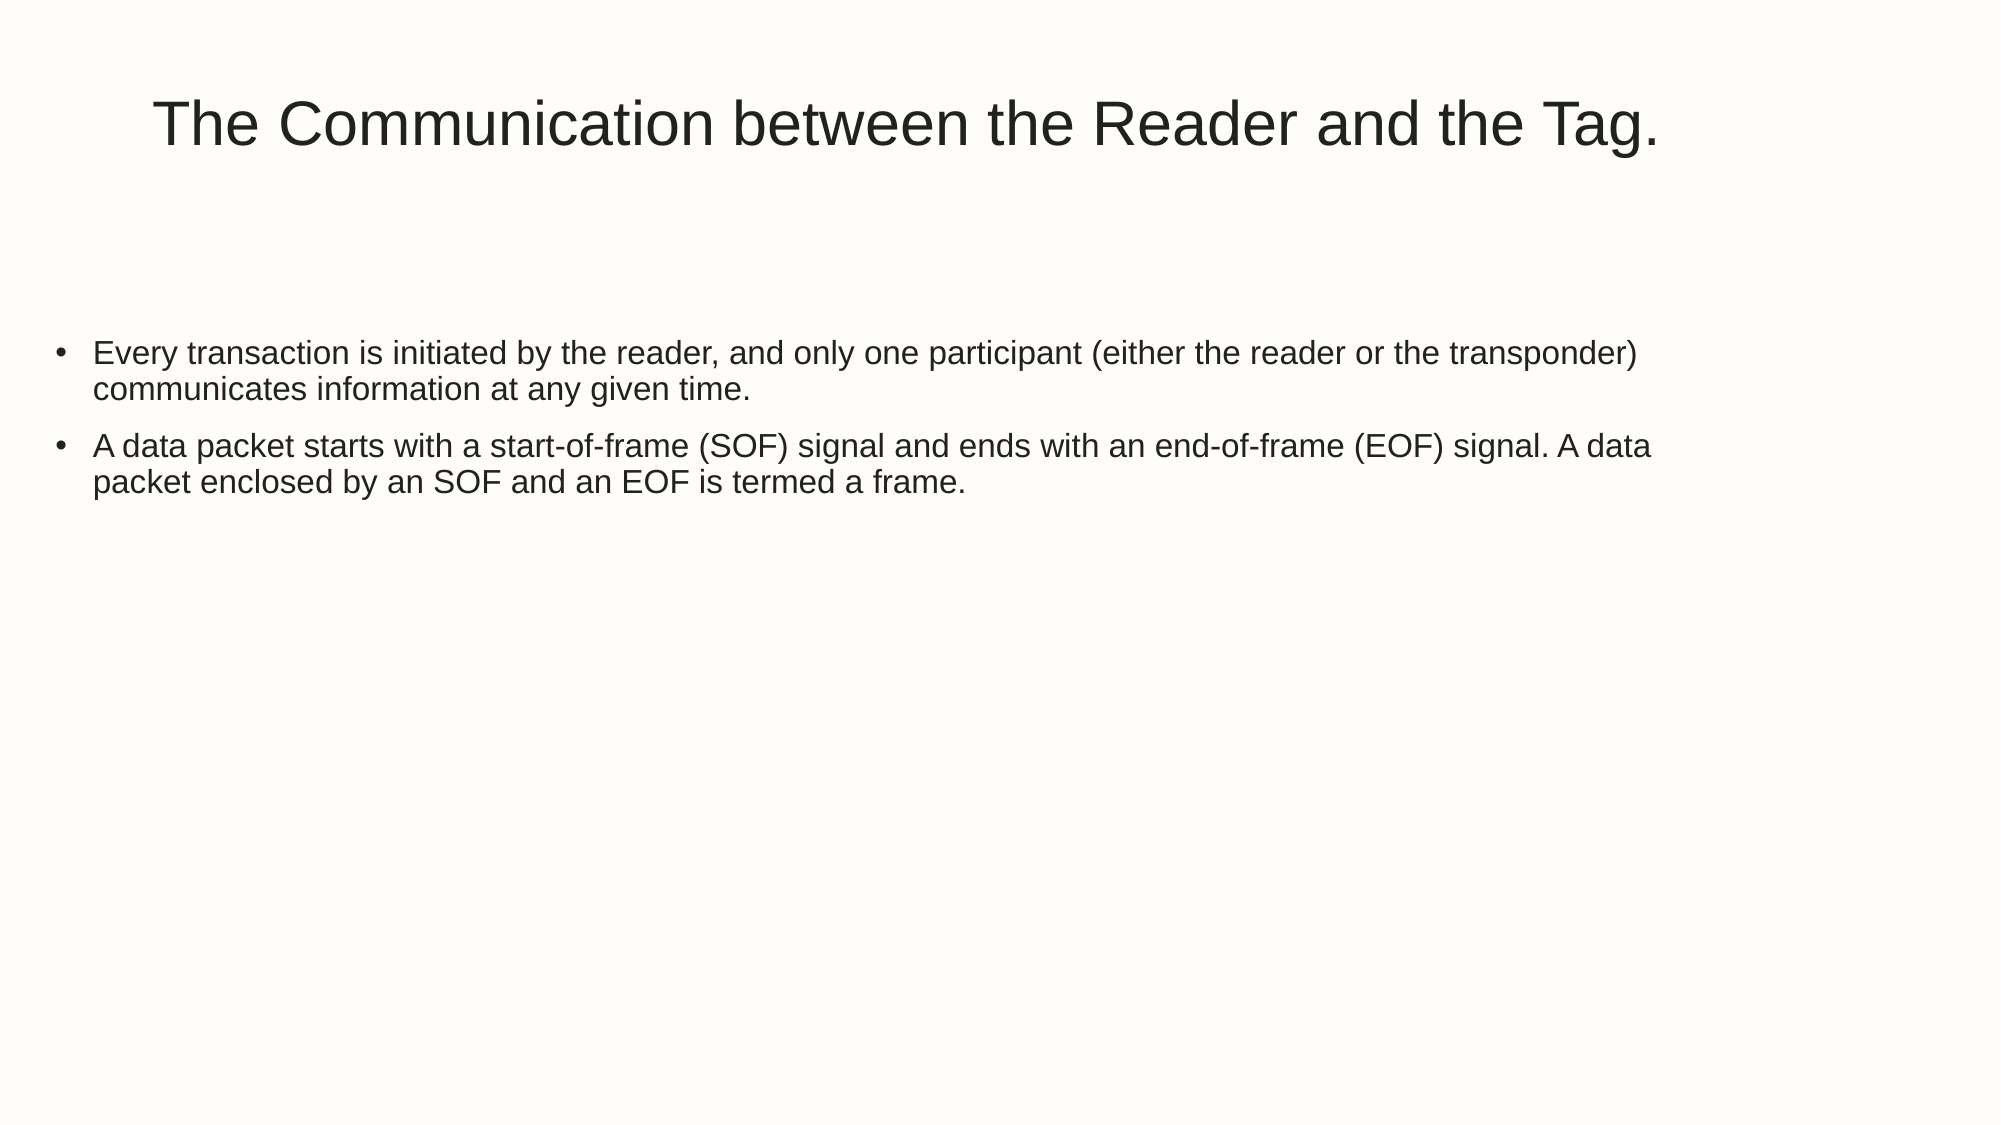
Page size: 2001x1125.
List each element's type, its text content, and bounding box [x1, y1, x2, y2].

list Every transaction is initiated by the reader, and only one participant (either the reader or the transponder) communicates information at any given time. A data packet starts with a start-of-frame (SOF) signal and ends with an end-of-frame (EOF) signal. A data packet enclosed by an SOF and an EOF is termed a frame. [40, 328, 1688, 543]
title The Communication between the Reader and the Tag. [137, 59, 1863, 192]
